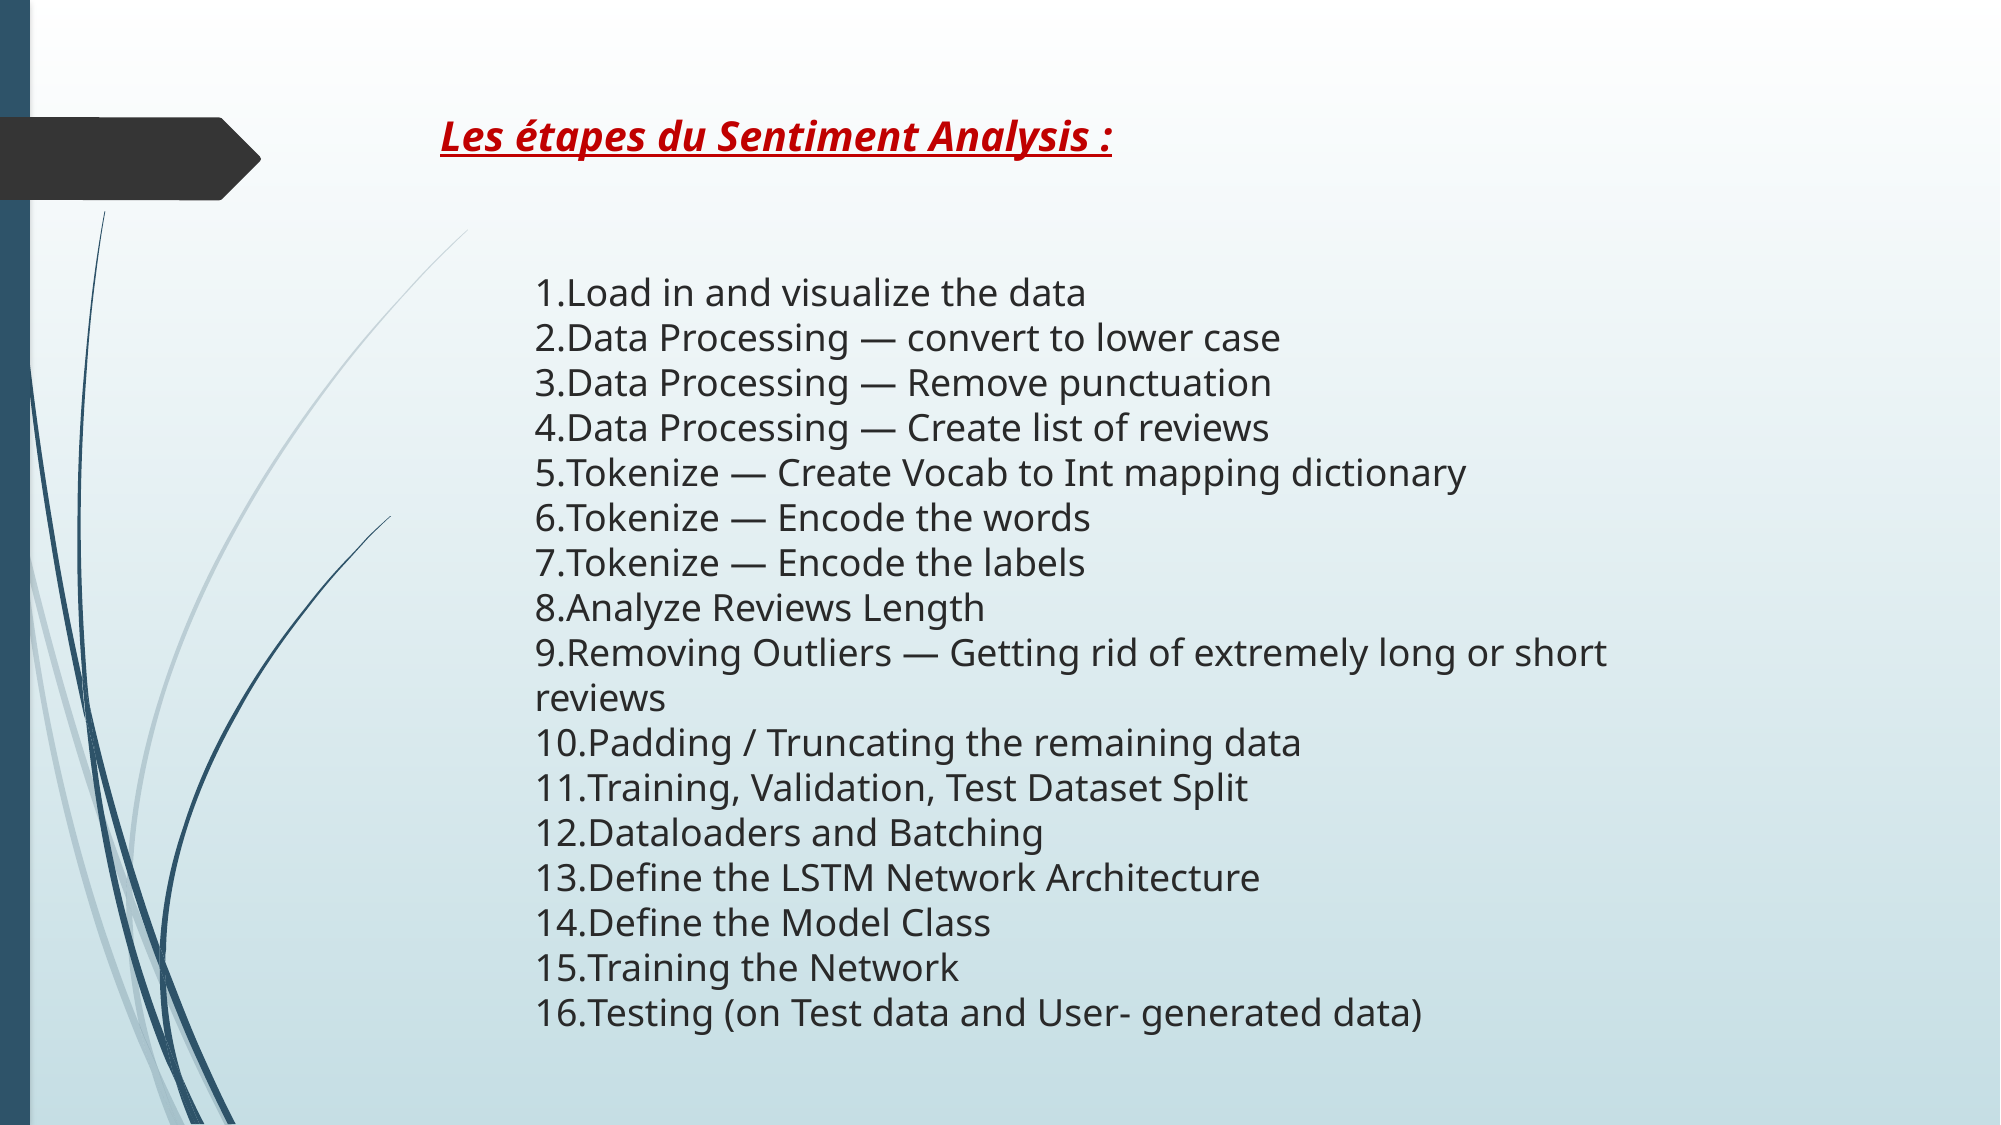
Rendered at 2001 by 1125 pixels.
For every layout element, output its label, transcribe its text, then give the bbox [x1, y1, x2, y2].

text_box Load in and visualize the data Data Processing — convert to lower case Data Processing — Remove punctuation Data Processing — Create list of reviews Tokenize — Create Vocab to Int mapping dictionary Tokenize — Encode the words Tokenize — Encode the labels Analyze Reviews Length Removing Outliers — Getting rid of extremely long or short reviews Padding / Truncating the remaining data Training, Validation, Test Dataset Split Dataloaders and Batching Define the LSTM Network Architecture Define the Model Class Training the Network Testing (on Test data and User- generated data) [519, 262, 1671, 1042]
title Les étapes du Sentiment Analysis : [425, 102, 1846, 217]
